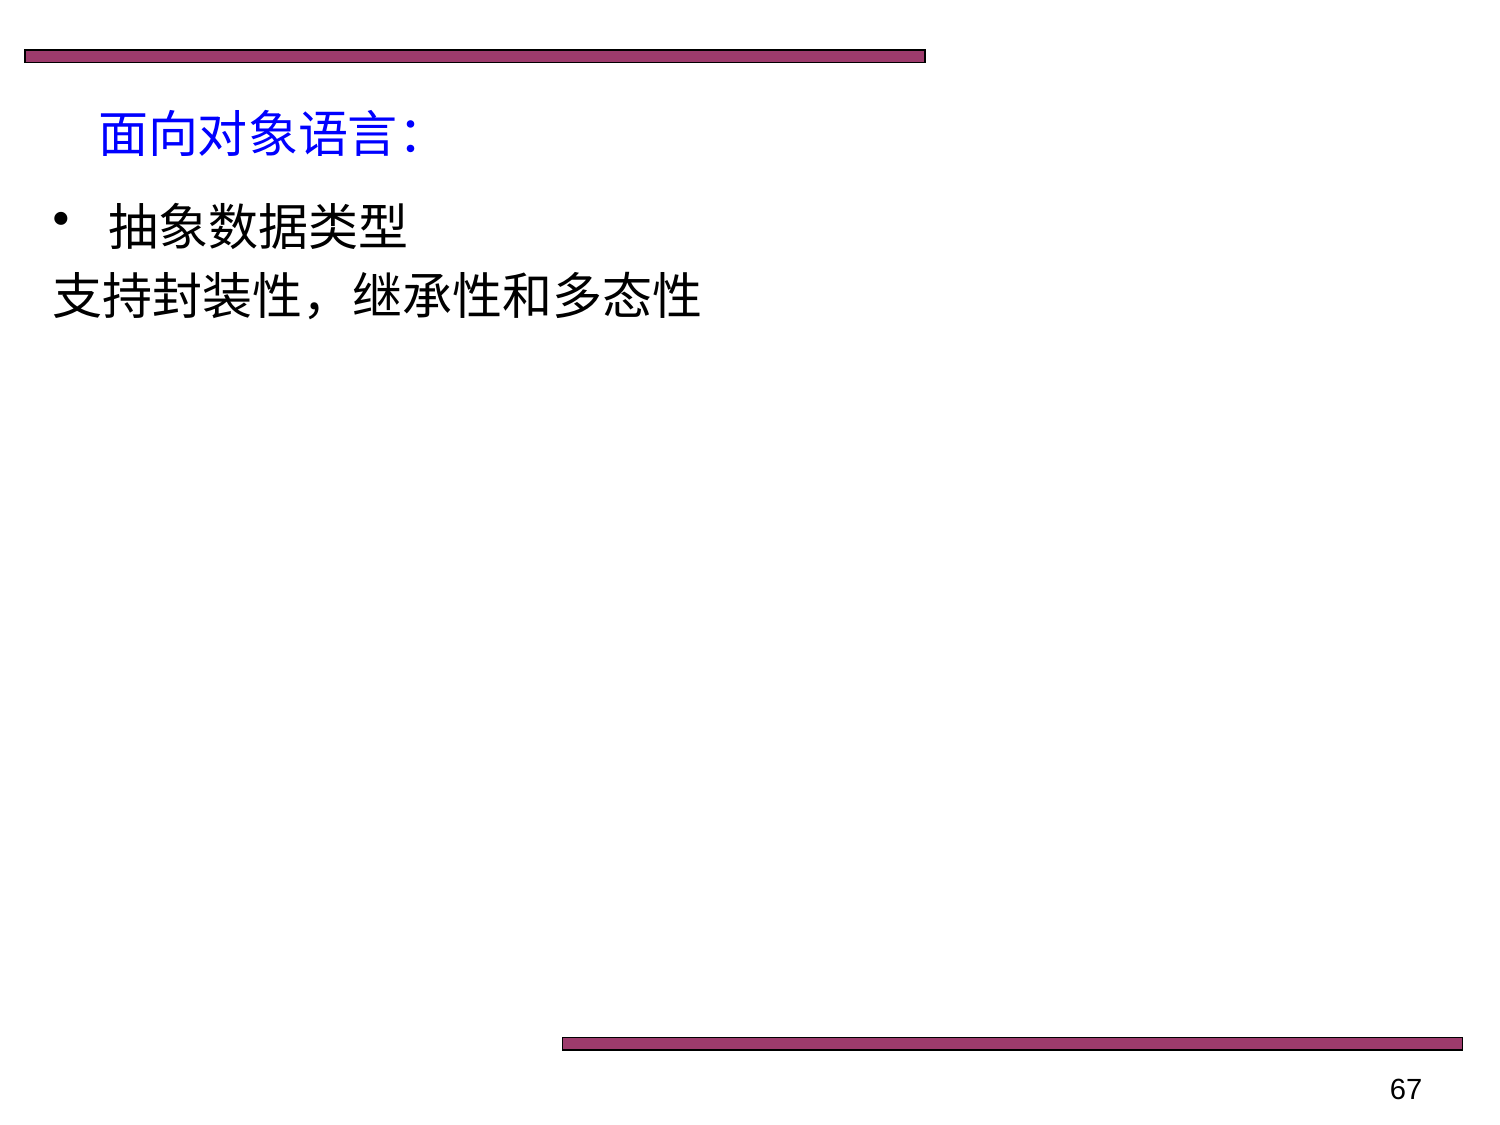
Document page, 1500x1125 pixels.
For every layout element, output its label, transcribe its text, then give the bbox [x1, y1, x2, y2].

title 面向对象语言： [83, 112, 1425, 213]
list 抽象数据类型 支持封装性，继承性和多态性 [37, 187, 1388, 930]
slide_number 67 [1087, 1062, 1438, 1103]
